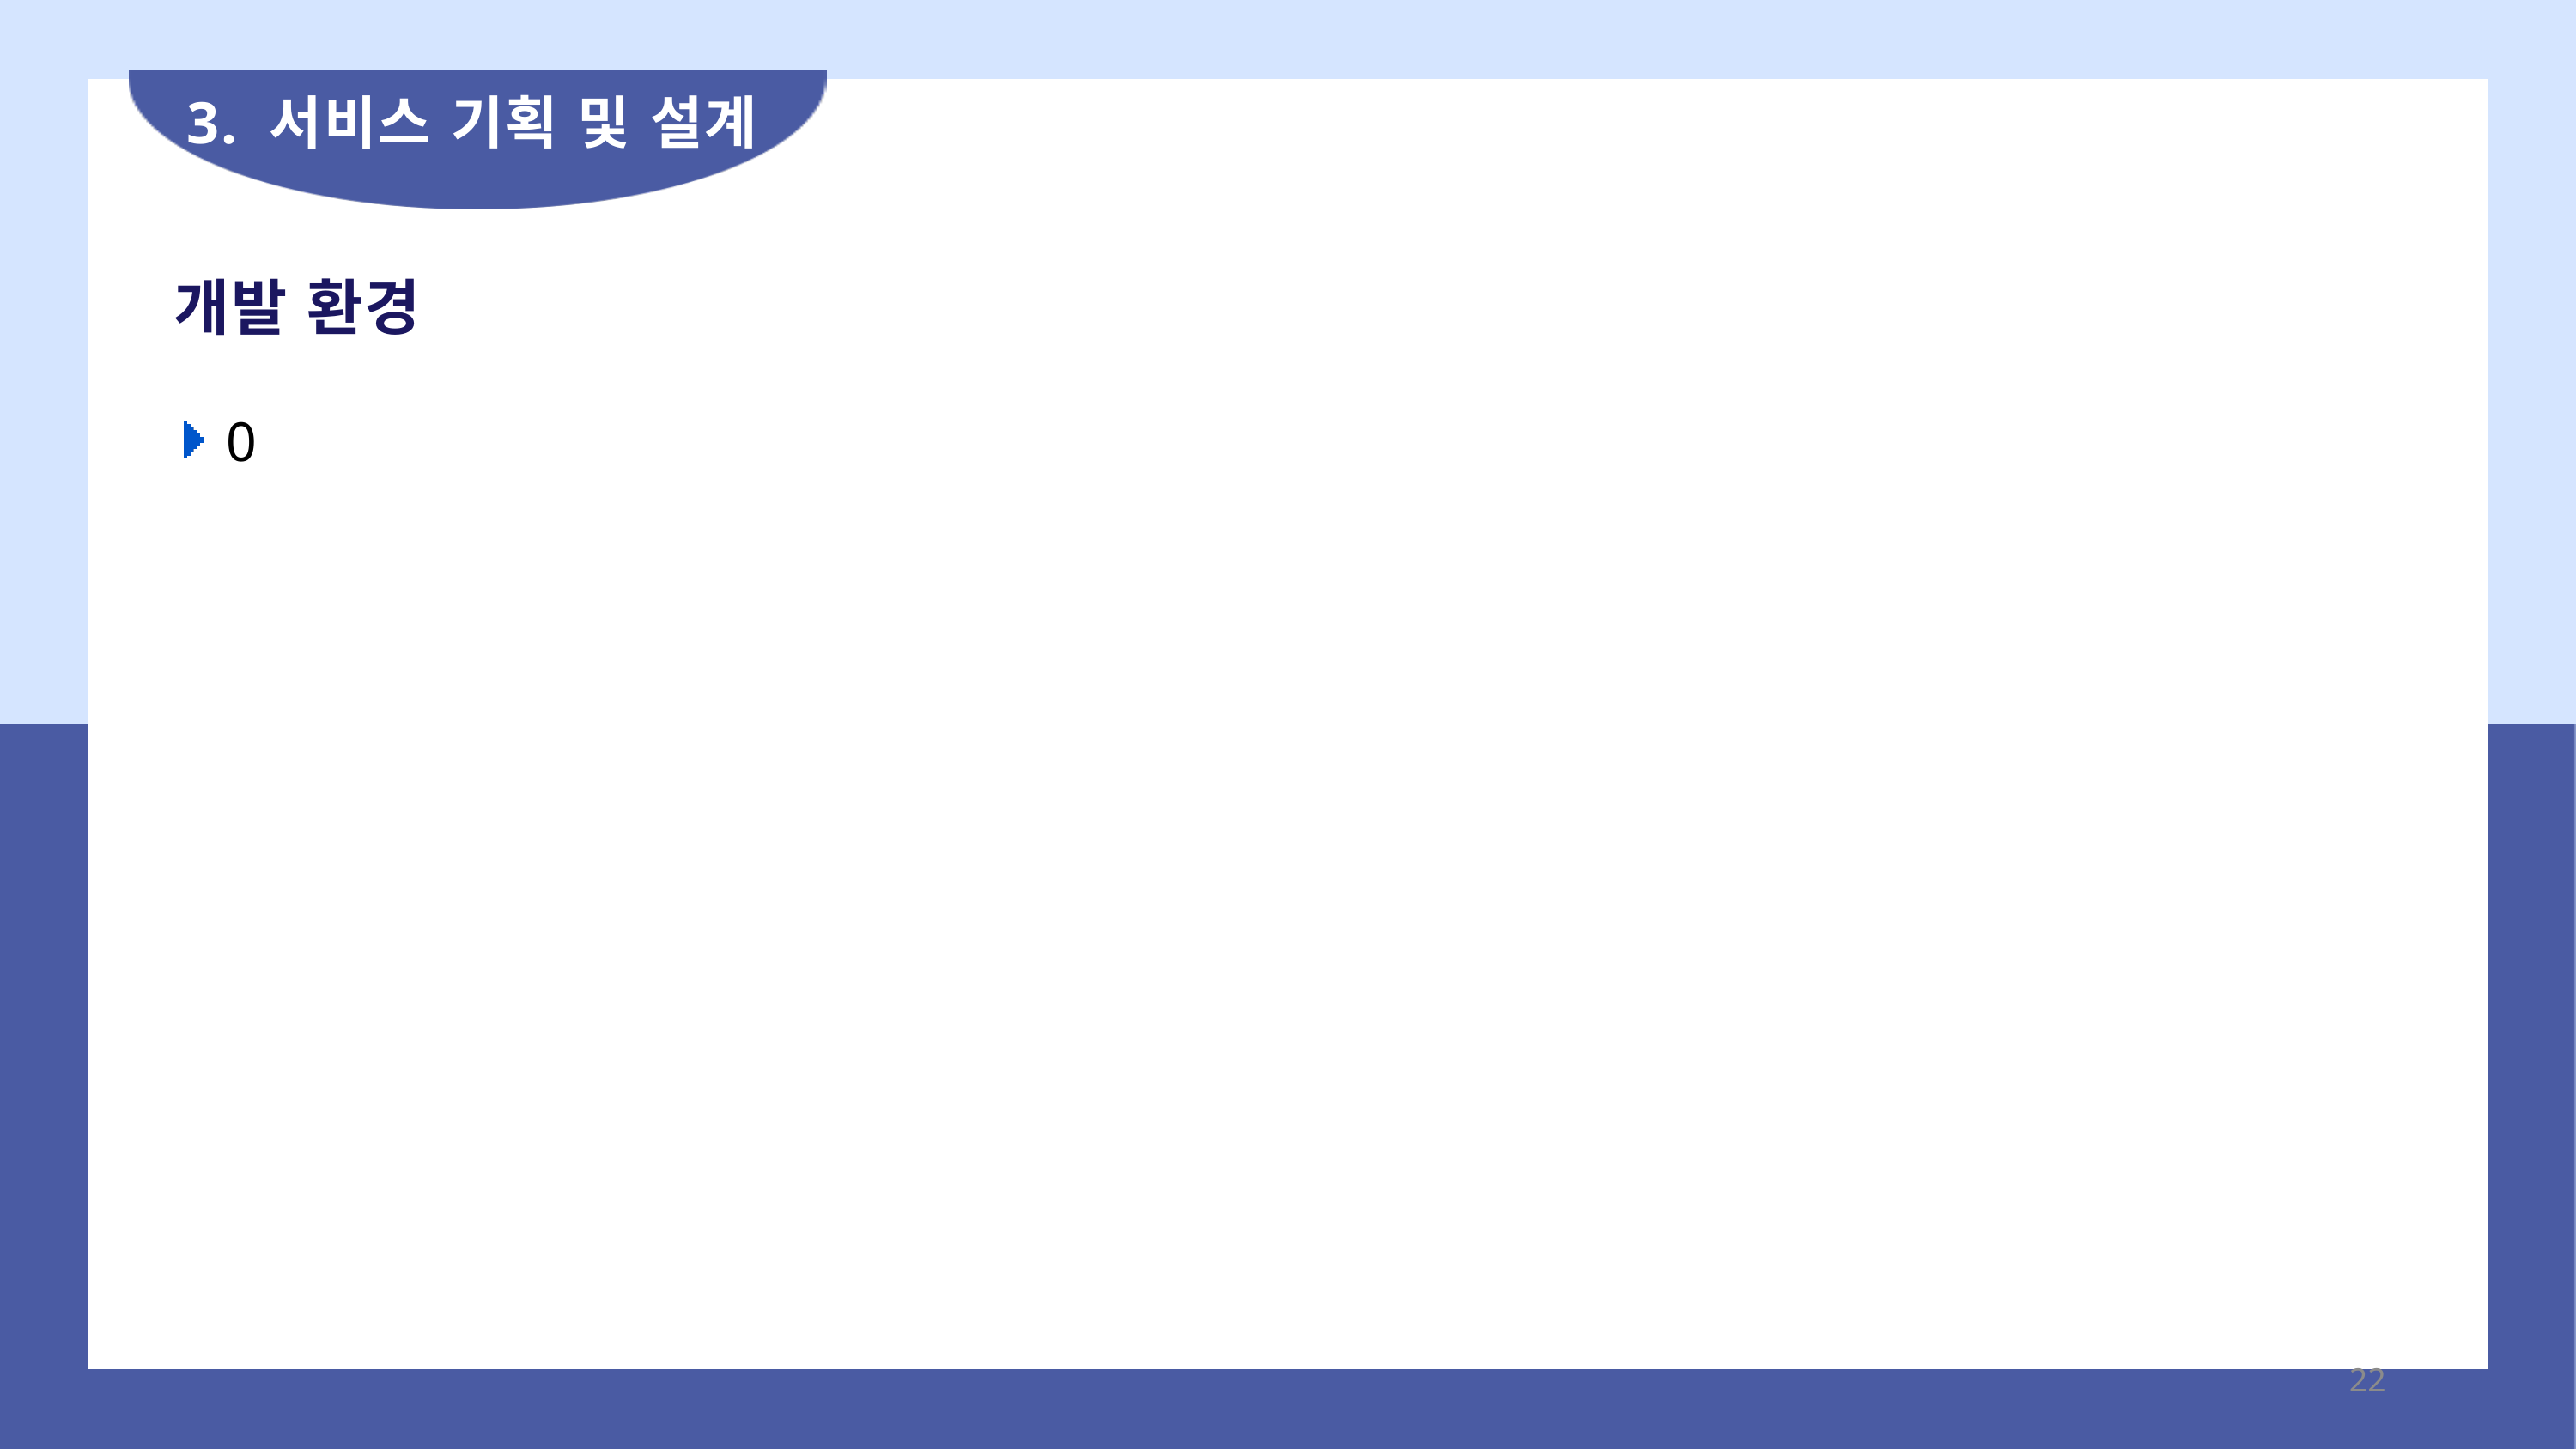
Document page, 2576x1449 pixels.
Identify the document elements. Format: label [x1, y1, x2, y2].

text_box [0, 724, 2576, 1449]
text_box [128, 70, 827, 209]
text_box [88, 79, 2488, 1369]
